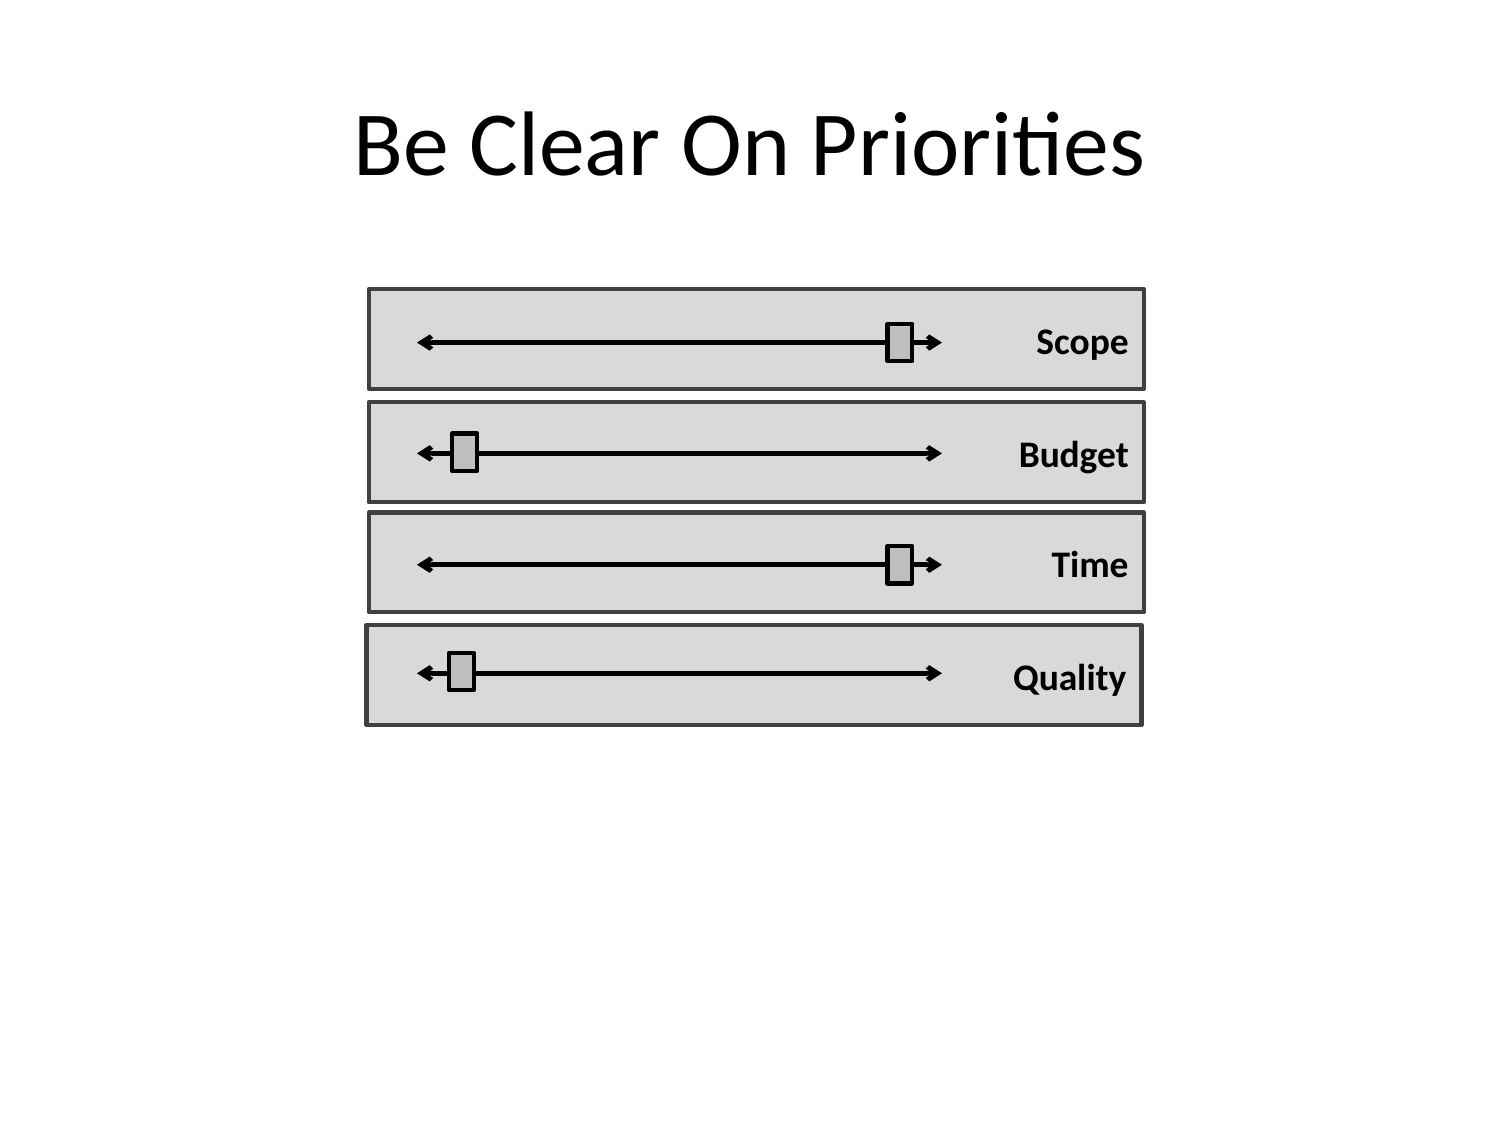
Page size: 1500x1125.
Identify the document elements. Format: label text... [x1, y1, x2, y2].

text_box Budget [367, 400, 1146, 504]
text_box Time [367, 510, 1146, 614]
text_box [450, 431, 479, 452]
text_box [885, 322, 914, 341]
text_box Quality [364, 623, 1144, 727]
text_box [450, 462, 479, 473]
text_box Scope [367, 287, 1146, 391]
text_box [885, 351, 914, 363]
text_box [447, 682, 476, 692]
text_box [885, 544, 914, 563]
text_box [447, 651, 476, 672]
text_box [885, 572, 914, 586]
title Be Clear On Priorities [75, 45, 1425, 233]
